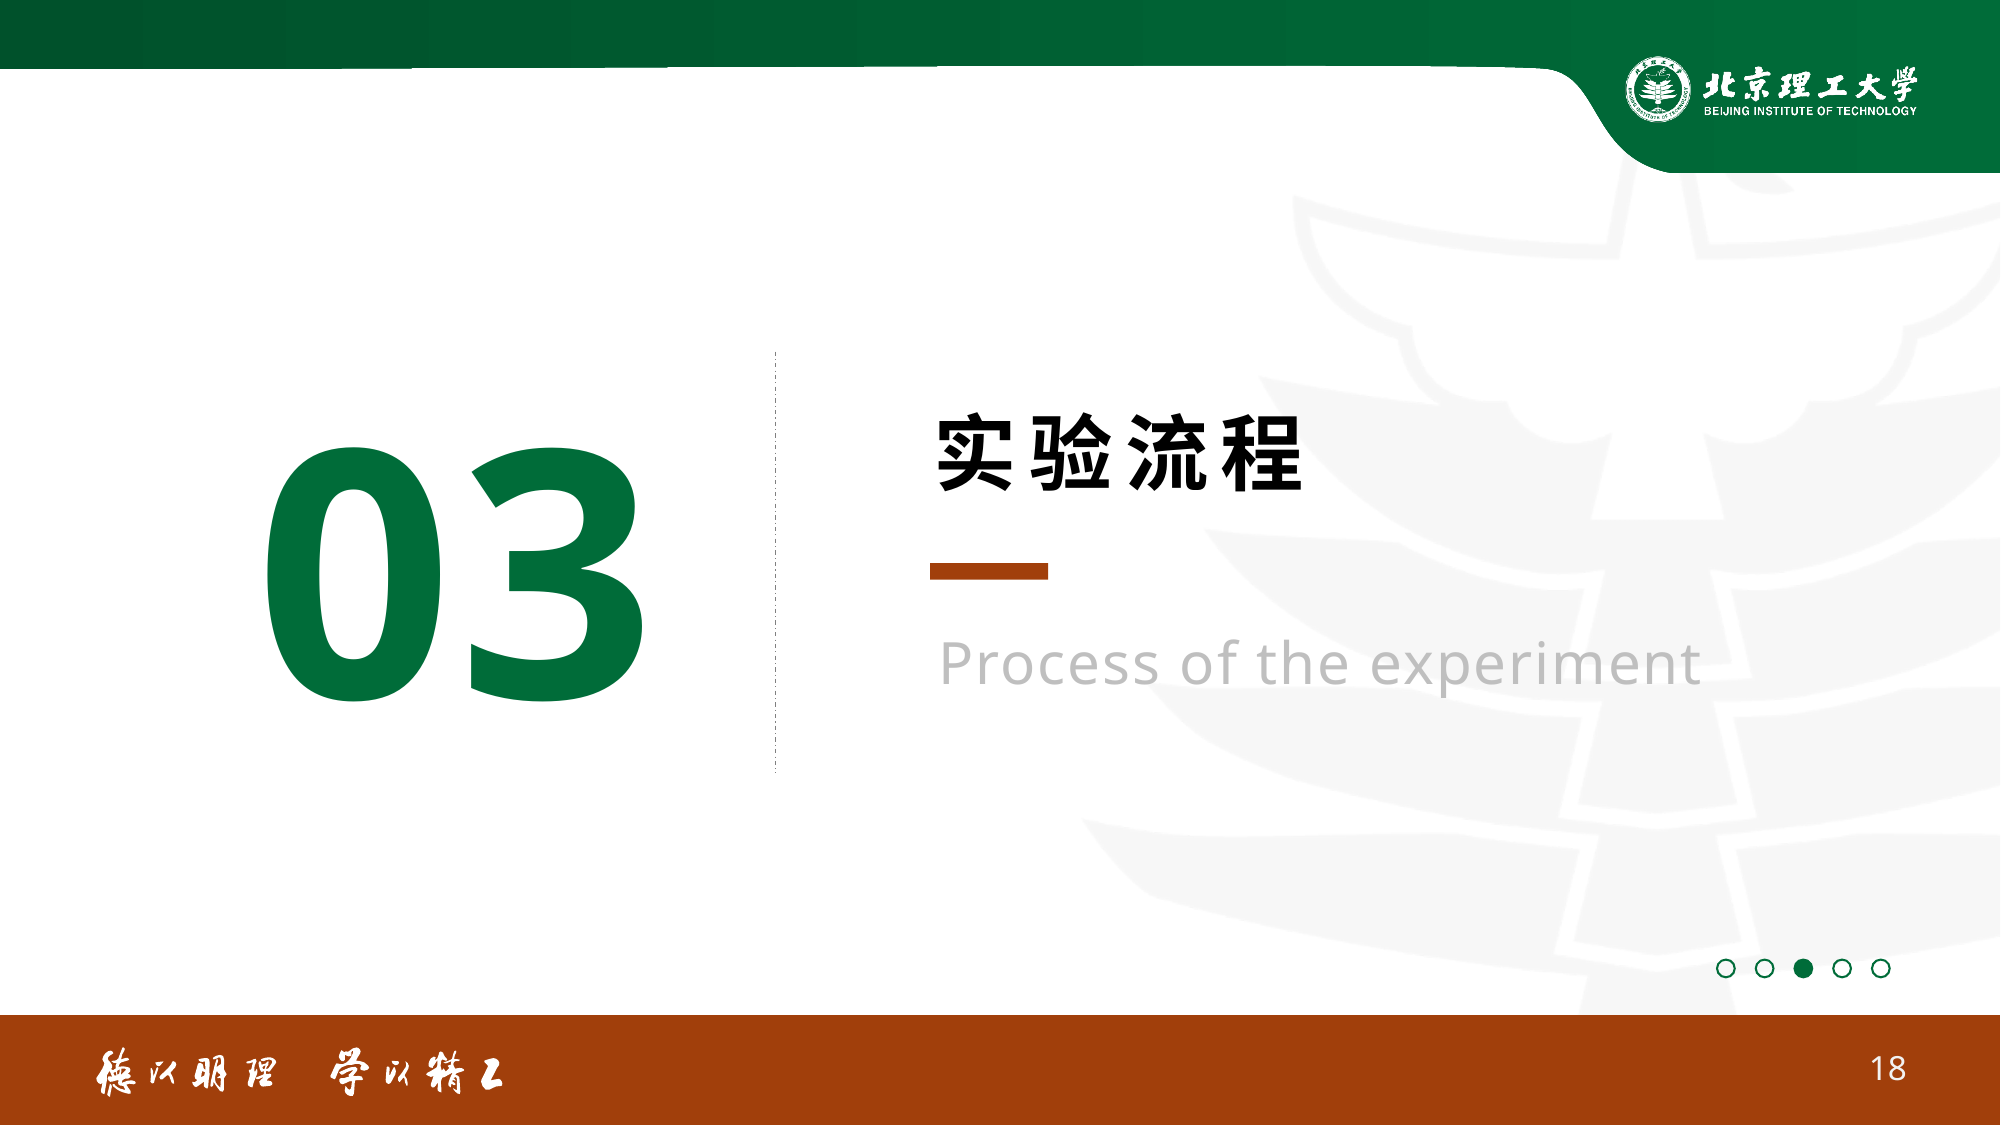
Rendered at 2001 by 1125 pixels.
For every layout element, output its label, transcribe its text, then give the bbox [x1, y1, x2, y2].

text_box [929, 562, 1049, 581]
text_box 实验流程 [919, 393, 1320, 509]
picture [1081, 0, 2001, 1110]
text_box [1716, 959, 1890, 978]
text_box Process of the experiment [923, 619, 1719, 705]
text_box 03 [240, 345, 672, 776]
